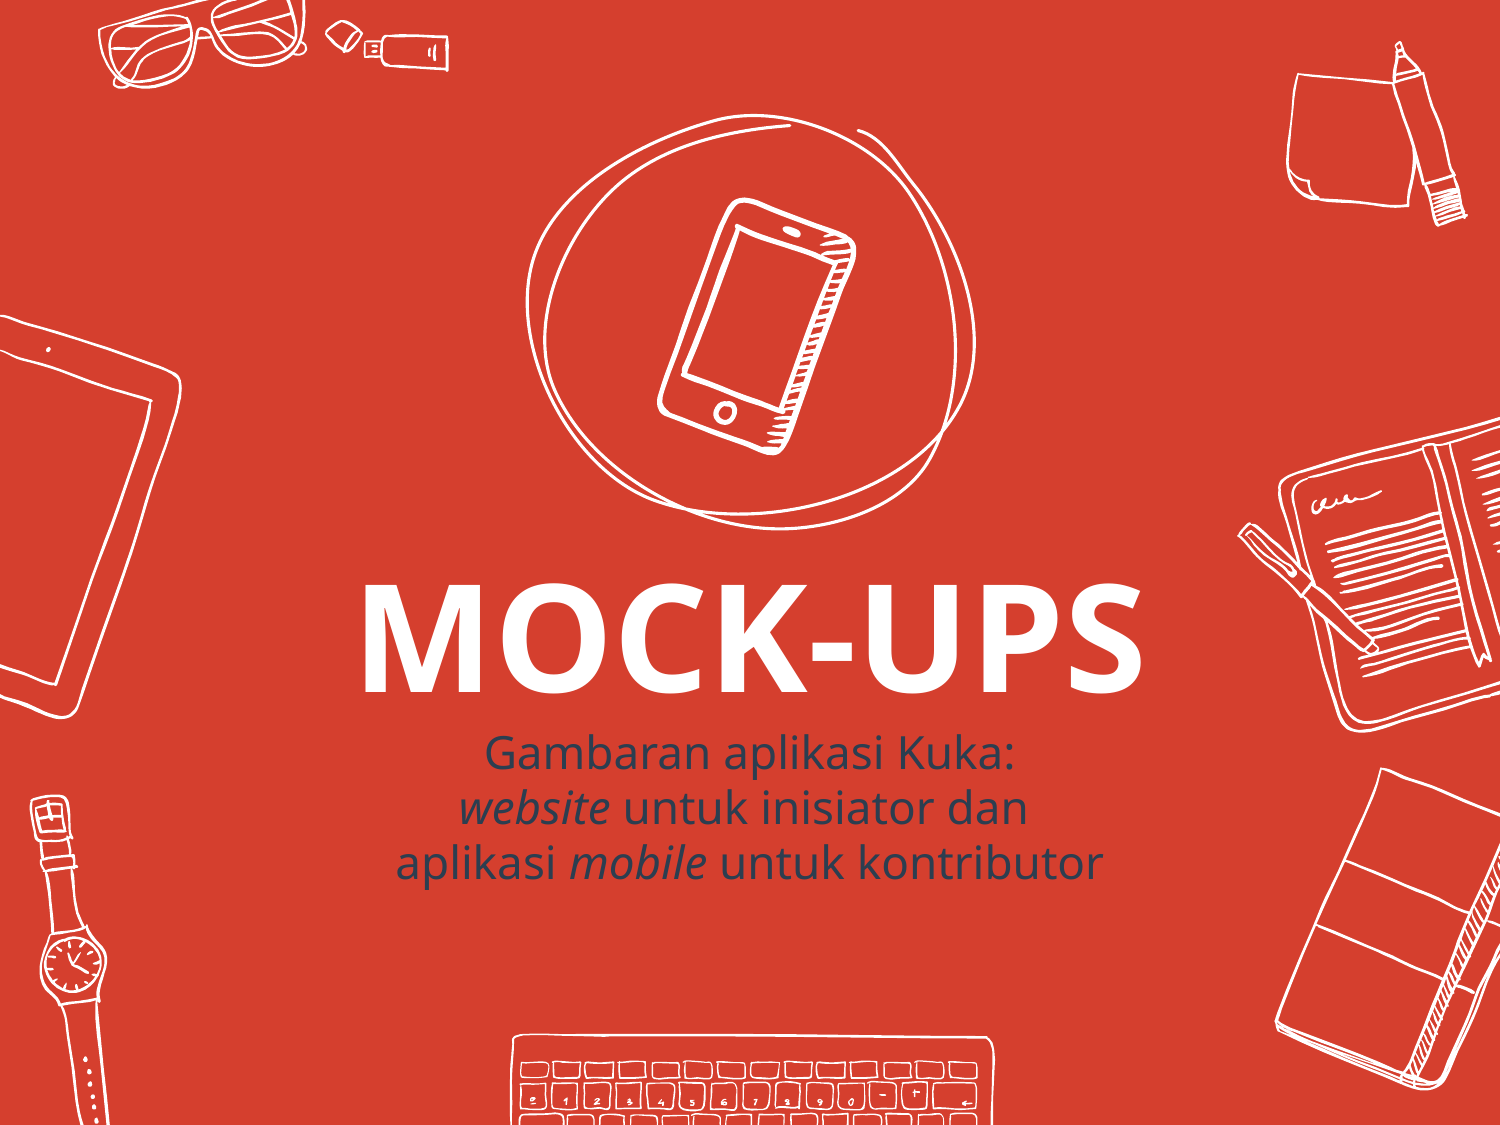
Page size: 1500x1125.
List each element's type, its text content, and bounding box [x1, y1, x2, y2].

text_box [657, 197, 857, 456]
subtitle Gambaran aplikasi Kuka: website untuk inisiator dan aplikasi mobile untuk kontributor [225, 708, 1275, 881]
title MOCK-UPS [225, 534, 1275, 708]
text_box [527, 115, 975, 529]
